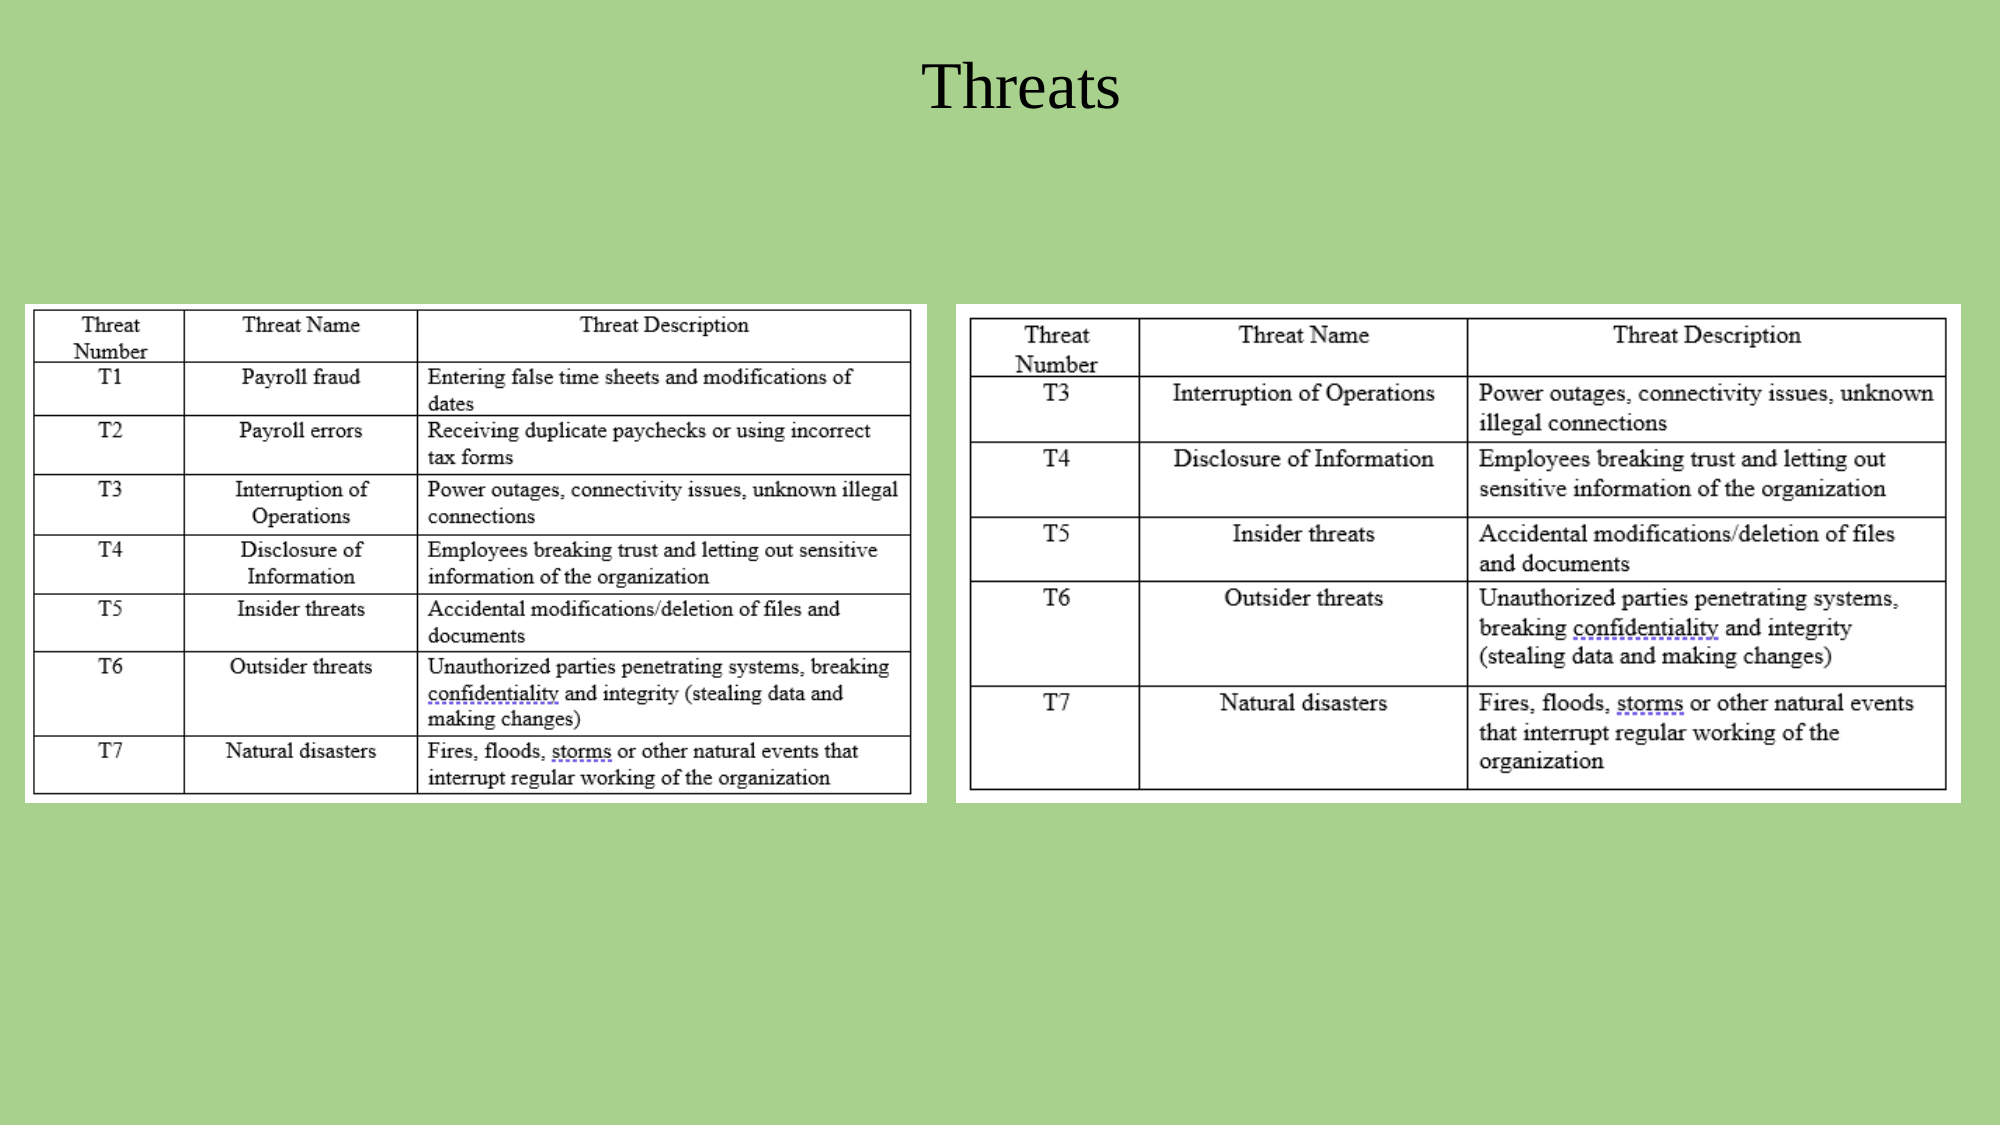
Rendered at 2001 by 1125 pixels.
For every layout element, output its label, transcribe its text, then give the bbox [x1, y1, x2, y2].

text_box Threats [906, 34, 1269, 130]
picture [956, 304, 1961, 804]
picture [25, 304, 927, 804]
